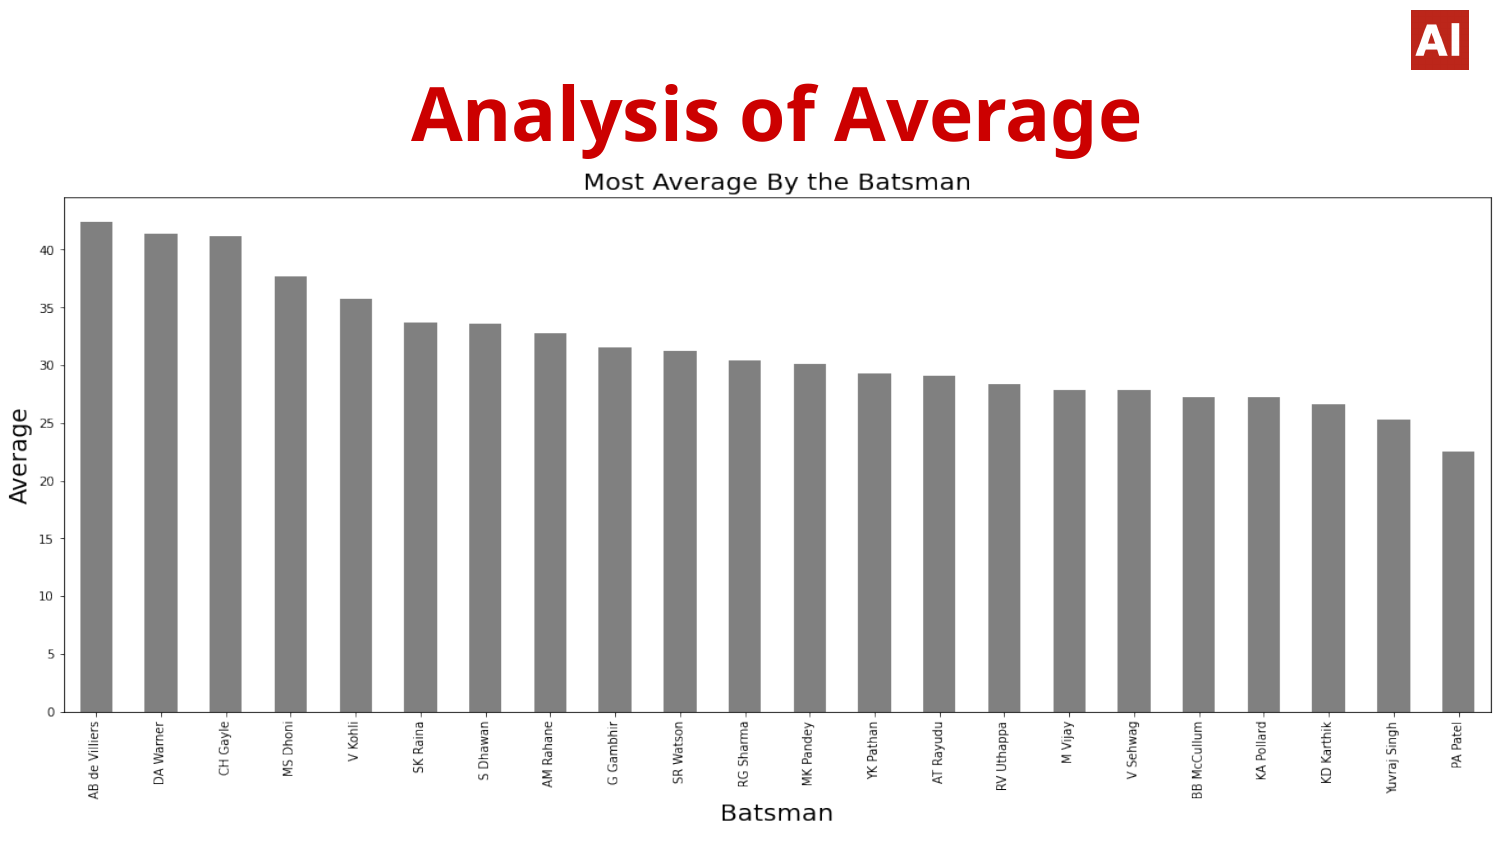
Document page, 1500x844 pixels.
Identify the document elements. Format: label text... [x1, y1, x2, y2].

title Analysis of Average [62, 57, 1492, 163]
picture [0, 164, 1500, 835]
picture [1411, 10, 1469, 57]
